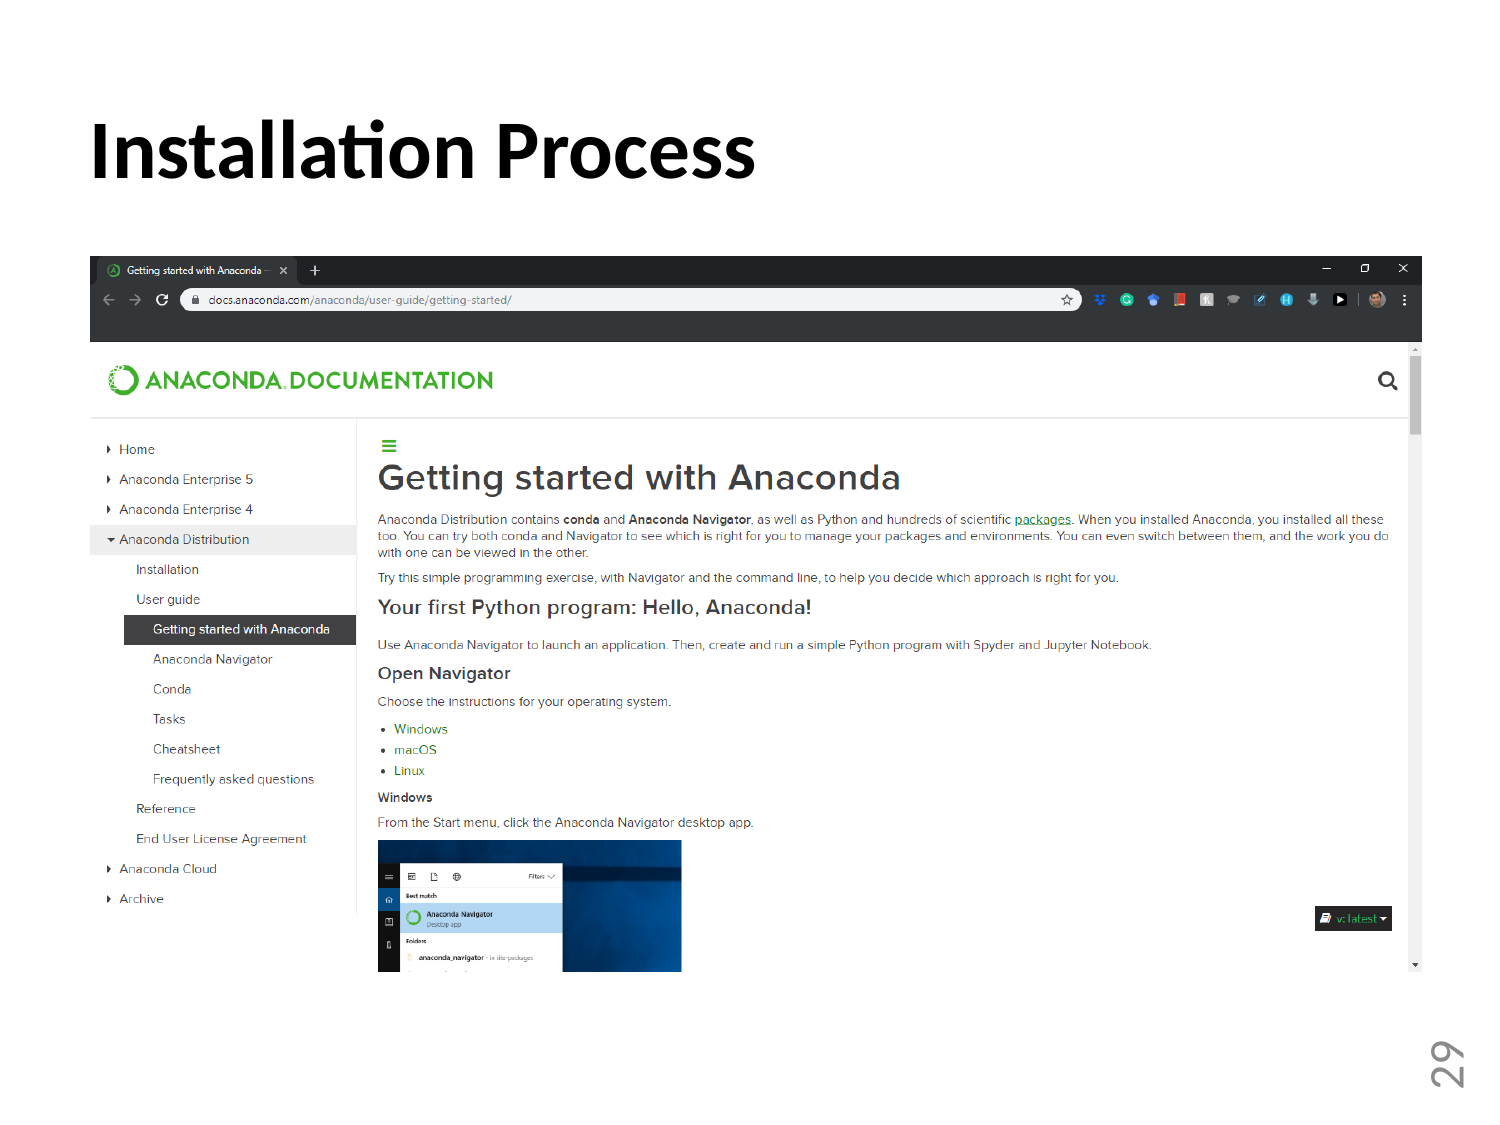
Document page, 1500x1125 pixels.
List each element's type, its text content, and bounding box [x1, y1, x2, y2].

slide_number 29 [1412, 1025, 1475, 1125]
picture [90, 256, 1423, 973]
text_box Installation Process [74, 87, 1438, 203]
